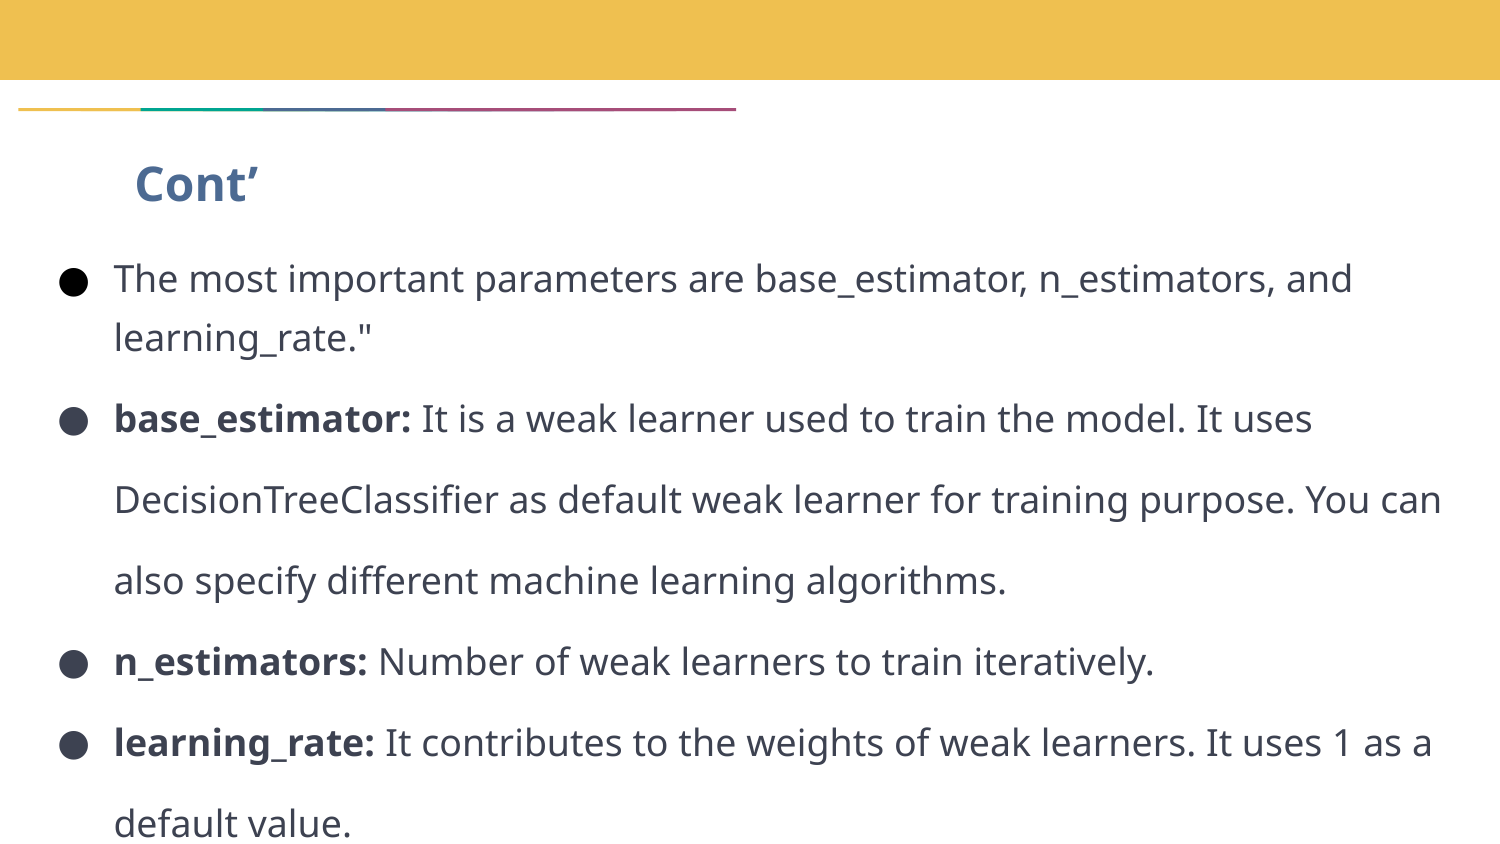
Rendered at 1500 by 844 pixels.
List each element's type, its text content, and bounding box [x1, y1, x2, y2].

title Cont’ [119, 139, 1381, 226]
list The most important parameters are base_estimator, n_estimators, and learning_rate." base_estimator: It is a weak learner used to train the model. It uses DecisionTreeClassifier as default weak learner for training purpose. You can also specify different machine learning algorithms. n_estimators: Number of weak learners to train iteratively. learning_rate: It contributes to the weights of weak learners. It uses 1 as a default value. [23, 226, 1485, 834]
